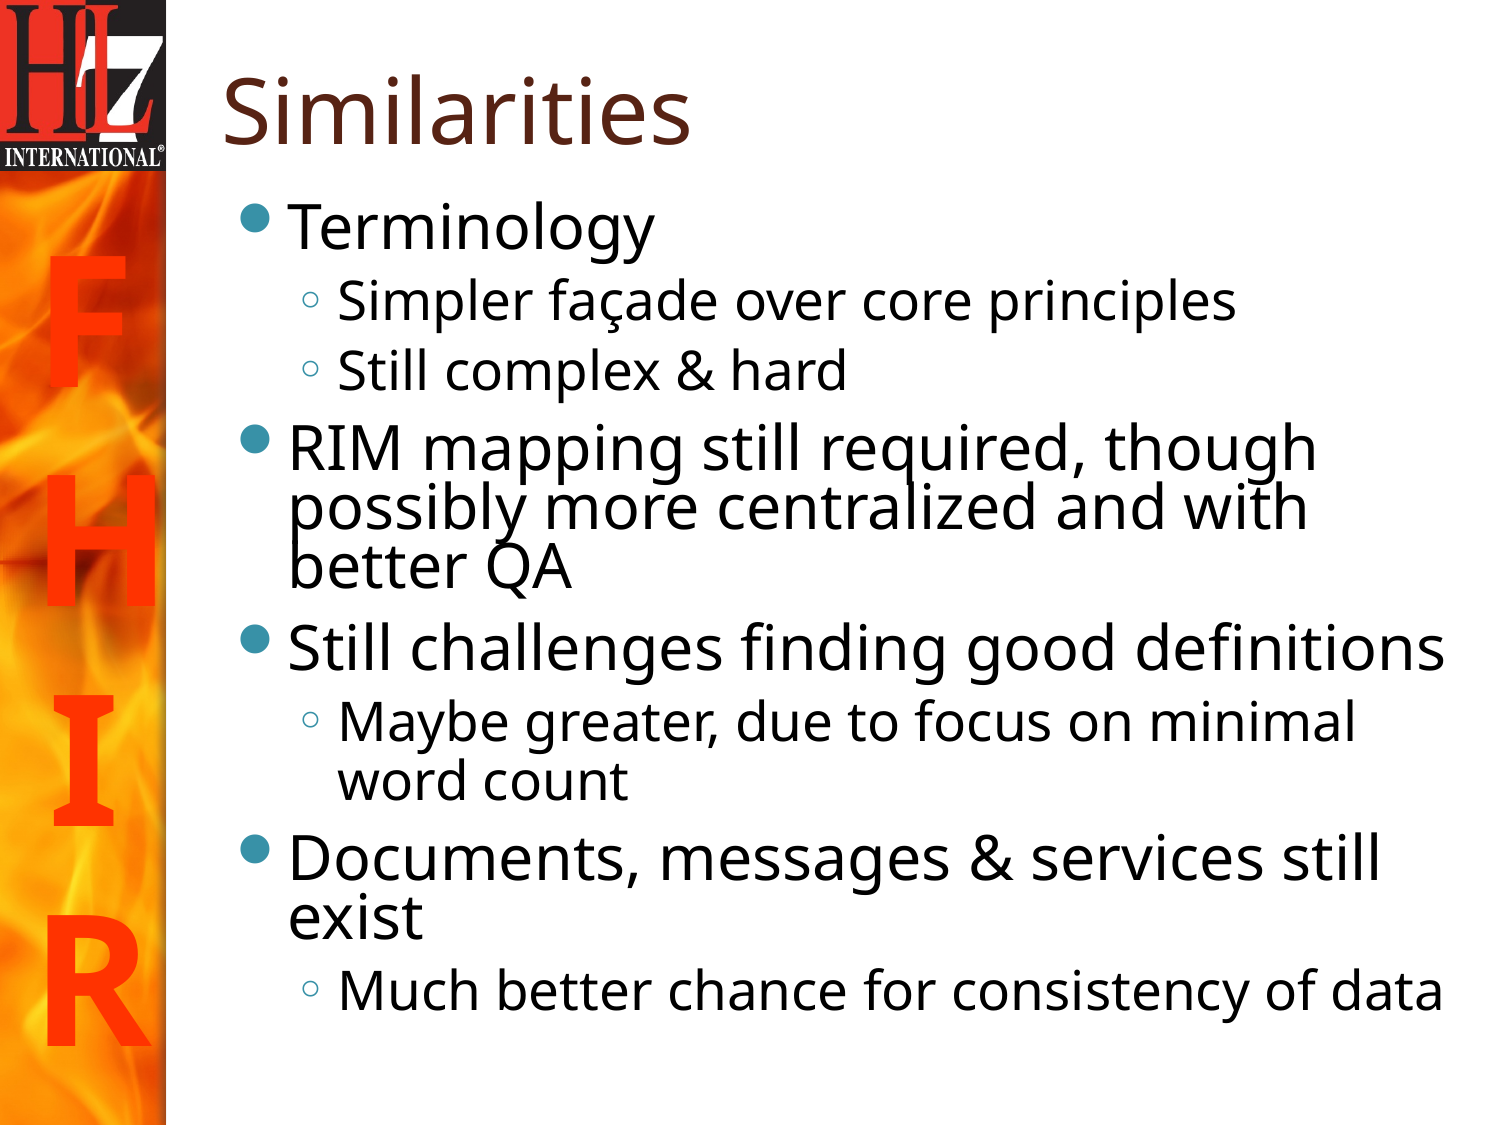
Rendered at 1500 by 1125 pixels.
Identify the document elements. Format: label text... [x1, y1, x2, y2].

picture [0, 0, 166, 1125]
list Terminology Simpler façade over core principles Still complex & hard RIM mapping still required, though possibly more centralized and with better QA Still challenges finding good definitions Maybe greater, due to focus on minimal word count Documents, messages & services still exist Much better chance for consistency of data [206, 196, 1466, 1059]
title Similarities [206, 30, 1466, 185]
